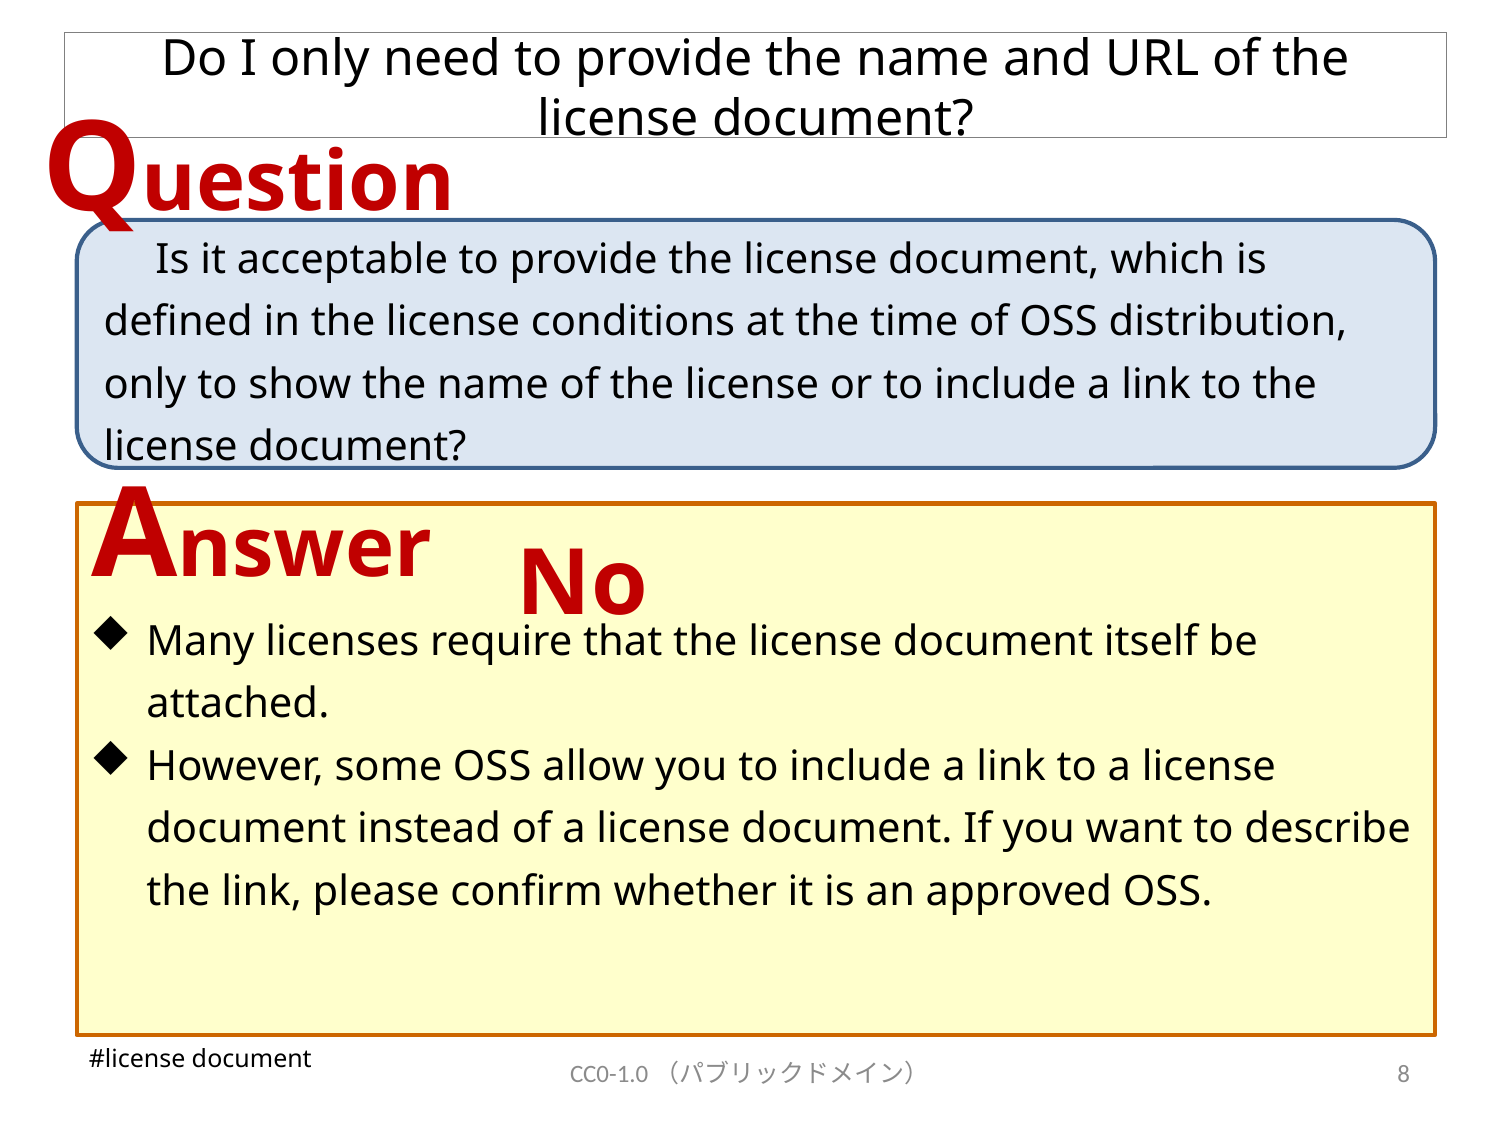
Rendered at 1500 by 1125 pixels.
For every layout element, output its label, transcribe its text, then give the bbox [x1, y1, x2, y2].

text_box No [501, 515, 1117, 640]
slide_number 7 [1074, 1042, 1425, 1103]
text_box Answer [76, 444, 448, 610]
footer CC0-1.0（パブリックドメイン） [512, 1042, 988, 1103]
text_box Question [27, 78, 471, 243]
text_box [328, 501, 1437, 1037]
text_box Is it acceptable to provide the license document, which is defined in the license conditions at the time of OSS distribution, only to show the name of the license or to include a link to the license document? [74, 217, 1438, 470]
list Many licenses require that the license document itself be attached. However, some OSS allow you to include a link to a license document instead of a license document. If you want to describe the link, please confirm whether it is an approved OSS. [75, 593, 1436, 1035]
text_box #license document [73, 1035, 328, 1080]
title Do I only need to provide the name and URL of the license document? [64, 32, 1447, 138]
